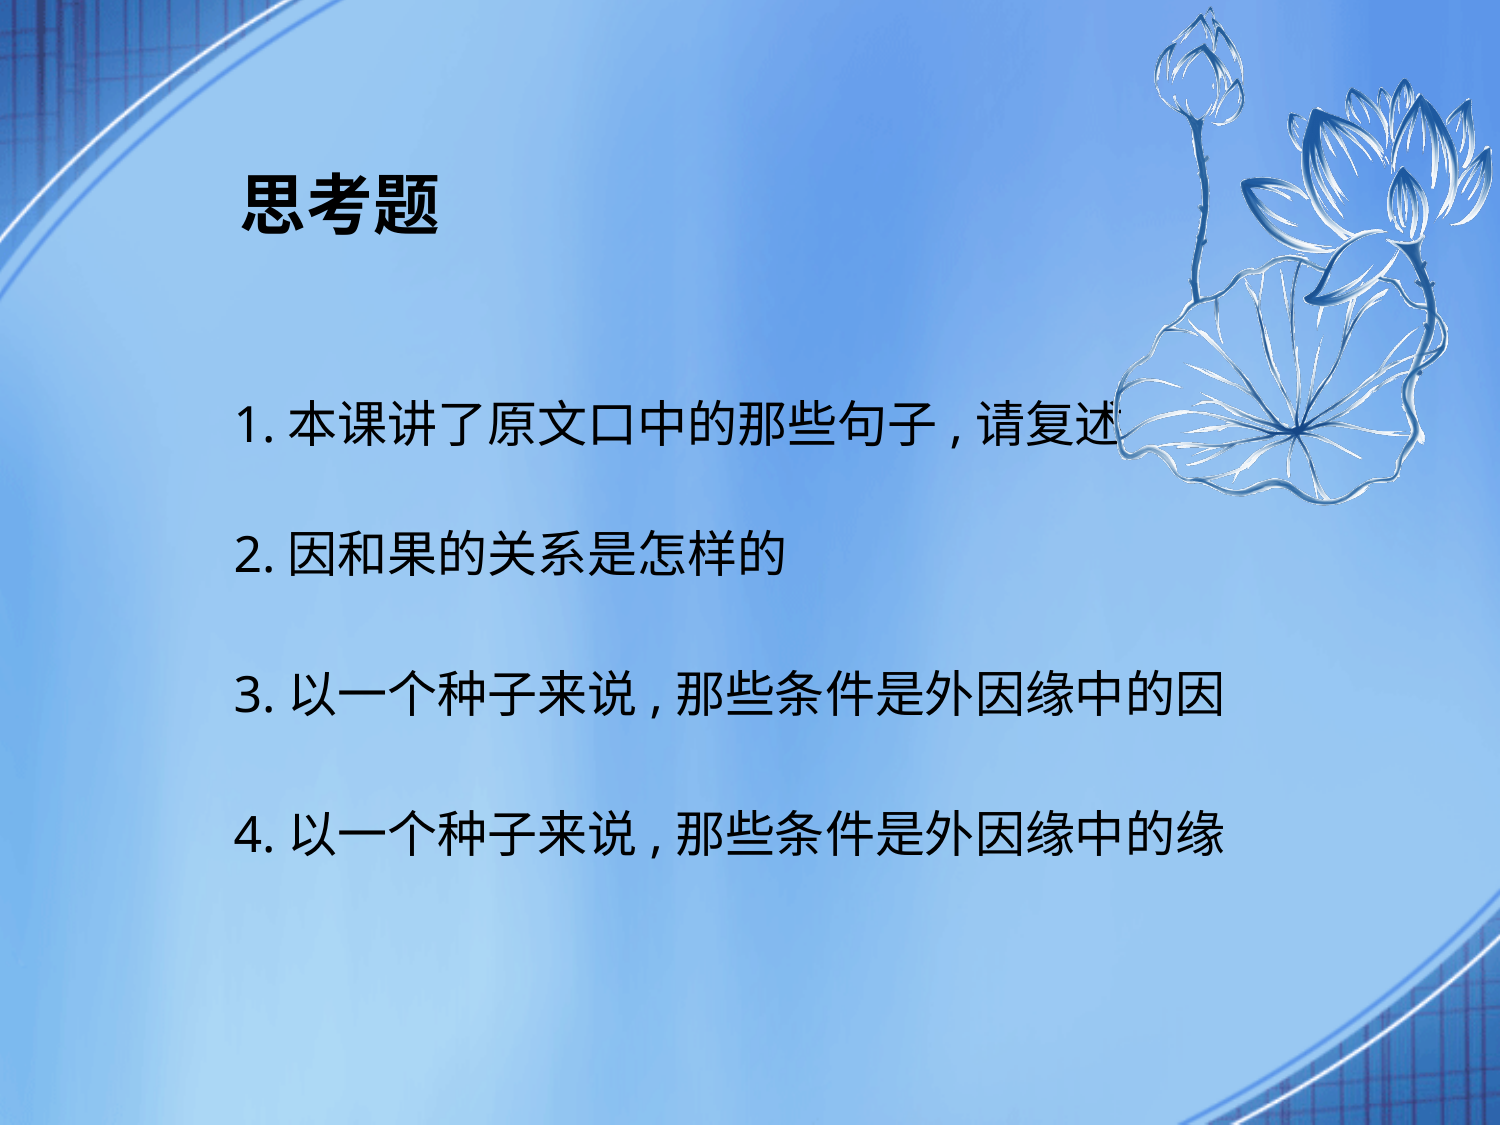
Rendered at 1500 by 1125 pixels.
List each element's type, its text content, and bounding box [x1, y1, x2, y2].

picture [0, 0, 1500, 1125]
list 1.本课讲了原文口中的那些句子,请复述 2.因和果的关系是怎样的 3.以一个种子来说,那些条件是外因缘中的因 4.以一个种子来说,那些条件是外因缘中的缘 [218, 385, 1344, 1086]
title 思考题 [224, 62, 1102, 251]
